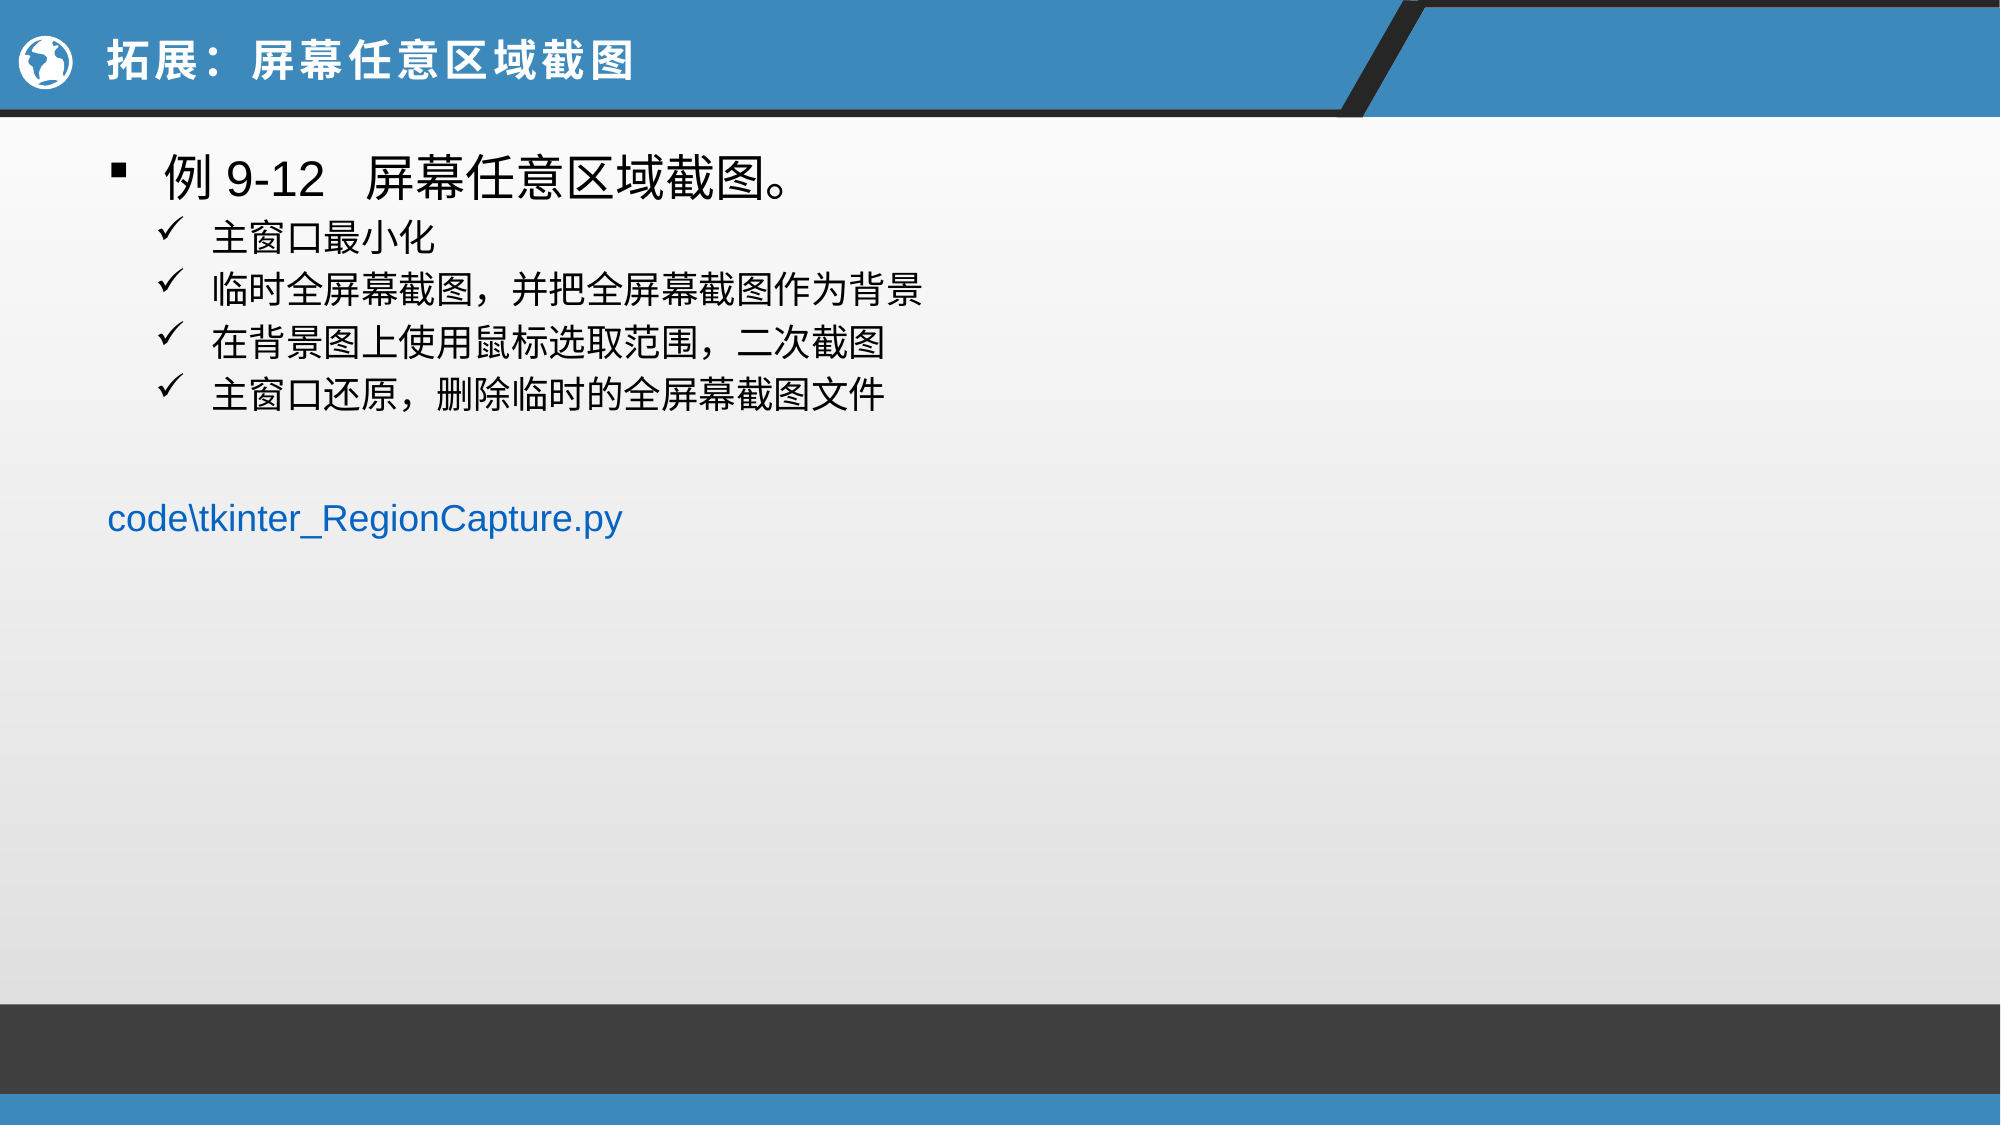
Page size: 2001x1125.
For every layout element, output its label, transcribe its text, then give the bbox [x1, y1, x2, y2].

title 拓展：屏幕任意区域截图 [90, 24, 977, 93]
list 例9-12 屏幕任意区域截图。 主窗口最小化 临时全屏幕截图，并把全屏幕截图作为背景 在背景图上使用鼠标选取范围，二次截图 主窗口还原，删除临时的全屏幕截图文件 code\tkinter_RegionCapture.py [90, 146, 1921, 976]
